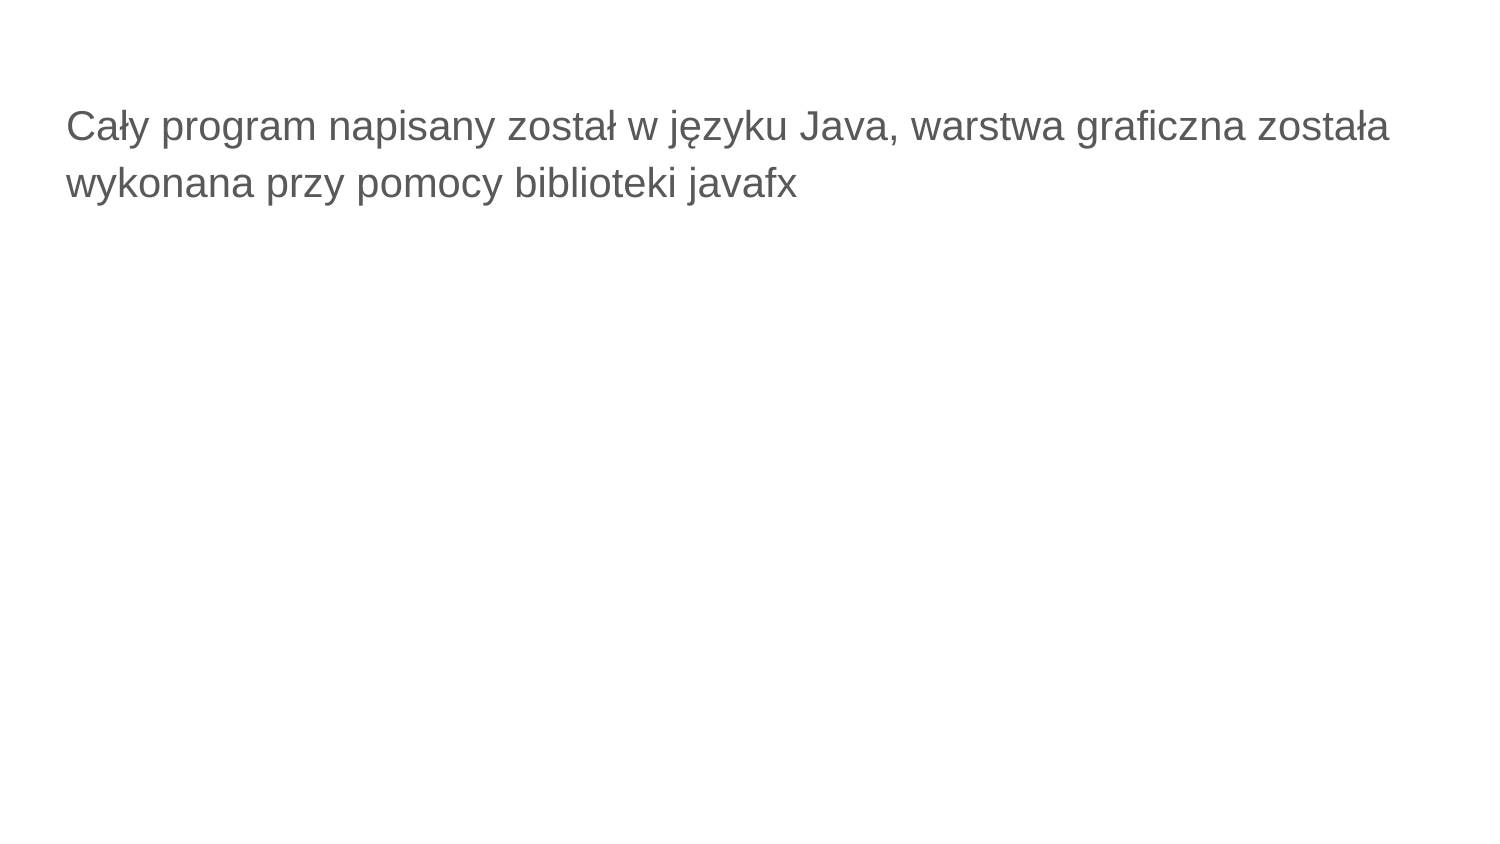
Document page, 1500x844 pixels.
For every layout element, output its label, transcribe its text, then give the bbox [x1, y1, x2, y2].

list Cały program napisany został w języku Java, warstwa graficzna została wykonana przy pomocy biblioteki javafx [51, 75, 1449, 637]
